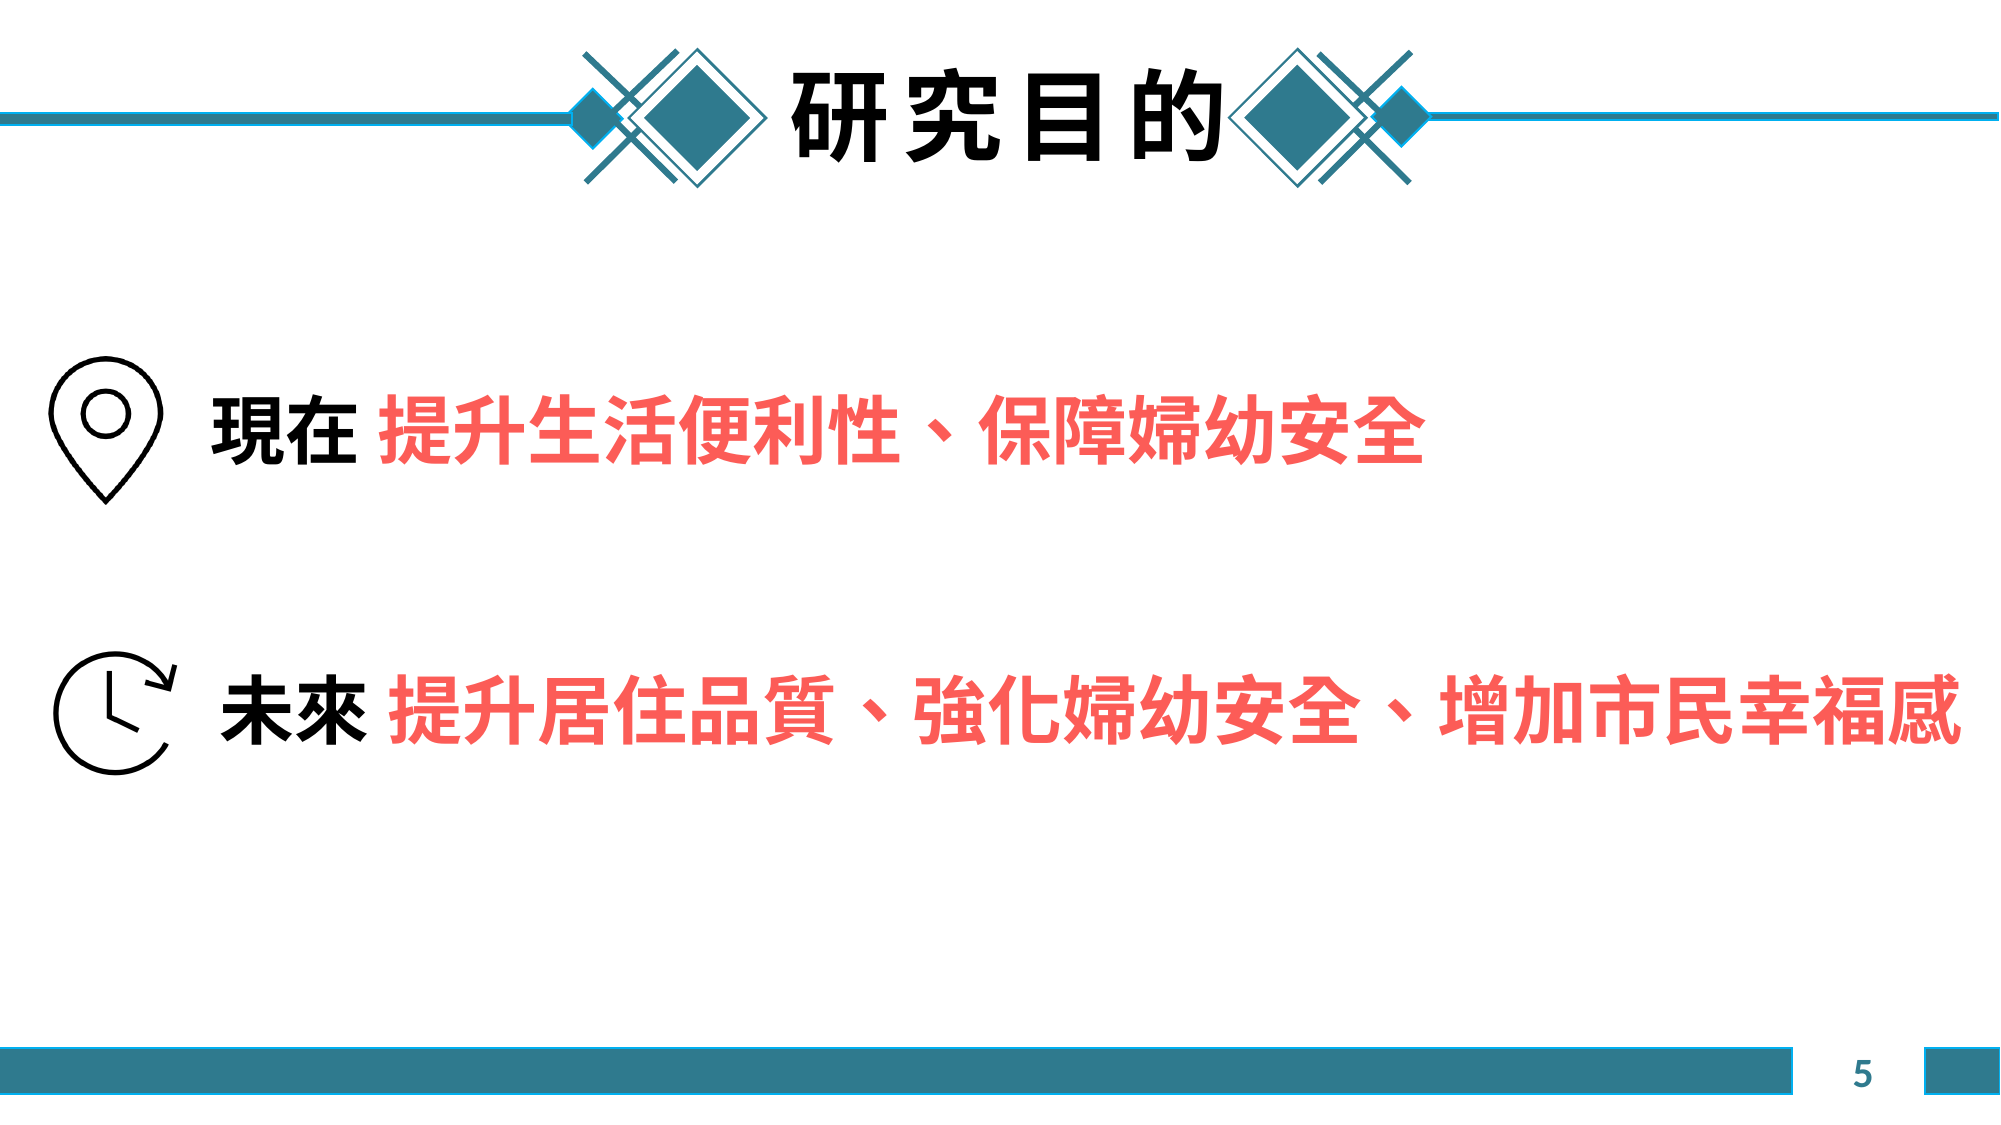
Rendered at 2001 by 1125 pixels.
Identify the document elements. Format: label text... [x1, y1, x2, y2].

text_box [0, 1047, 1439, 1095]
text_box [0, 112, 562, 126]
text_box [50, 648, 1987, 778]
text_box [562, 49, 767, 187]
text_box [1432, 112, 1999, 121]
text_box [1228, 48, 1432, 187]
text_box [1924, 1047, 2000, 1095]
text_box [31, 356, 1930, 505]
text_box 研究目的 [775, 46, 1243, 181]
slide_number 5 [1439, 1041, 1889, 1101]
